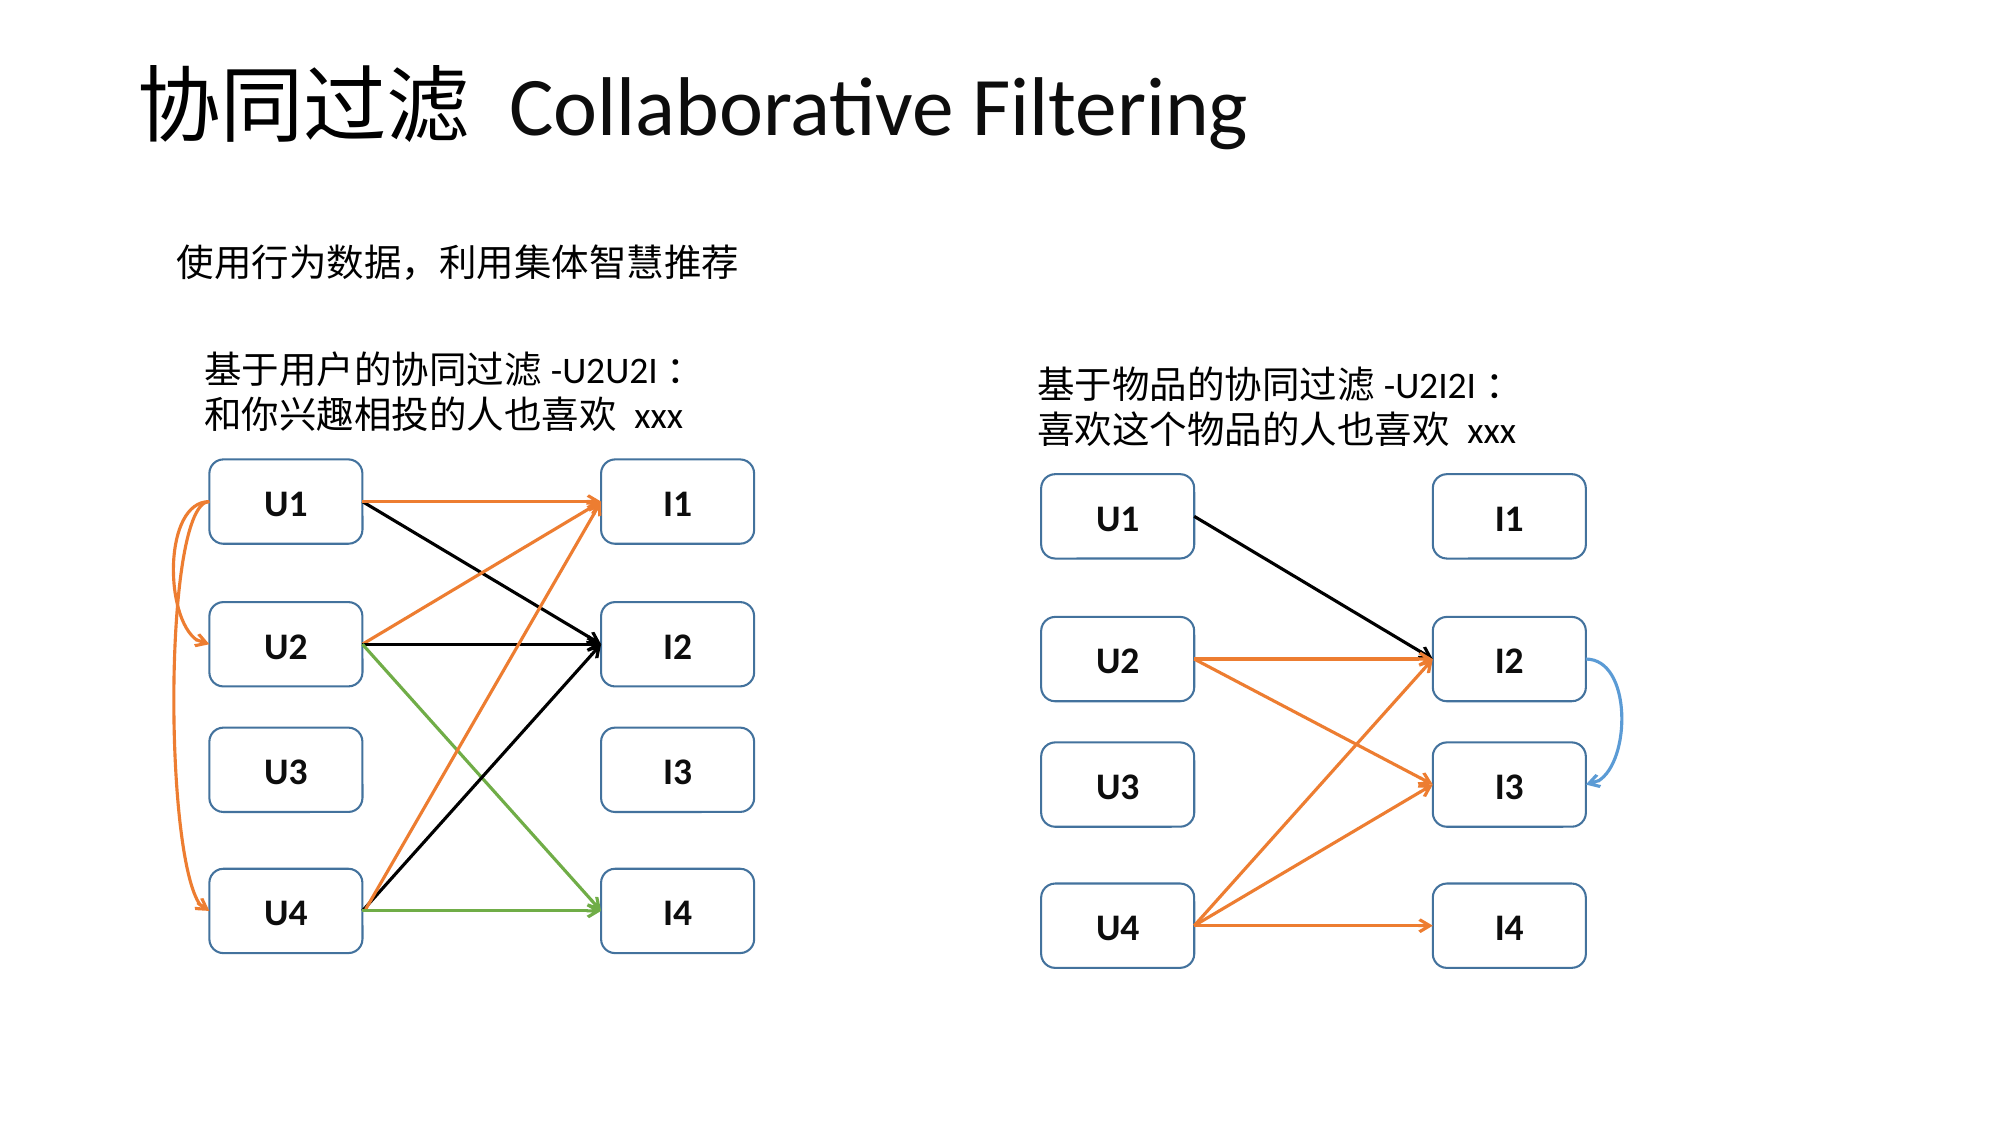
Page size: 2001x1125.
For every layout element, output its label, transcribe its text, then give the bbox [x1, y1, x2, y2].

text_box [1194, 658, 1433, 784]
text_box I3 [601, 726, 756, 814]
text_box I2 [601, 601, 756, 688]
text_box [1194, 516, 1433, 658]
text_box 基于物品的协同过滤-U2I2I： 喜欢这个物品的人也喜欢 xxx [1022, 353, 1538, 459]
text_box I1 [1431, 473, 1587, 560]
text_box U3 [1040, 741, 1194, 828]
text_box I3 [1433, 741, 1587, 828]
text_box I1 [600, 458, 756, 545]
title 协同过滤 Collaborative Filtering [122, 34, 1623, 182]
text_box U2 [1040, 615, 1194, 703]
text_box U2 [210, 601, 362, 688]
text_box I2 [1433, 615, 1587, 703]
text_box 基于用户的协同过滤-U2U2I： 和你兴趣相投的人也喜欢 xxx [189, 338, 720, 444]
text_box I4 [1431, 882, 1587, 969]
text_box U1 [1040, 473, 1196, 560]
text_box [365, 501, 601, 910]
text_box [1194, 784, 1433, 925]
text_box U4 [1040, 882, 1196, 969]
text_box U1 [208, 458, 364, 545]
text_box U4 [208, 867, 364, 955]
text_box I4 [600, 867, 756, 955]
text_box U3 [210, 726, 362, 814]
text_box 使用行为数据，利用集体智慧推荐 [161, 209, 755, 292]
